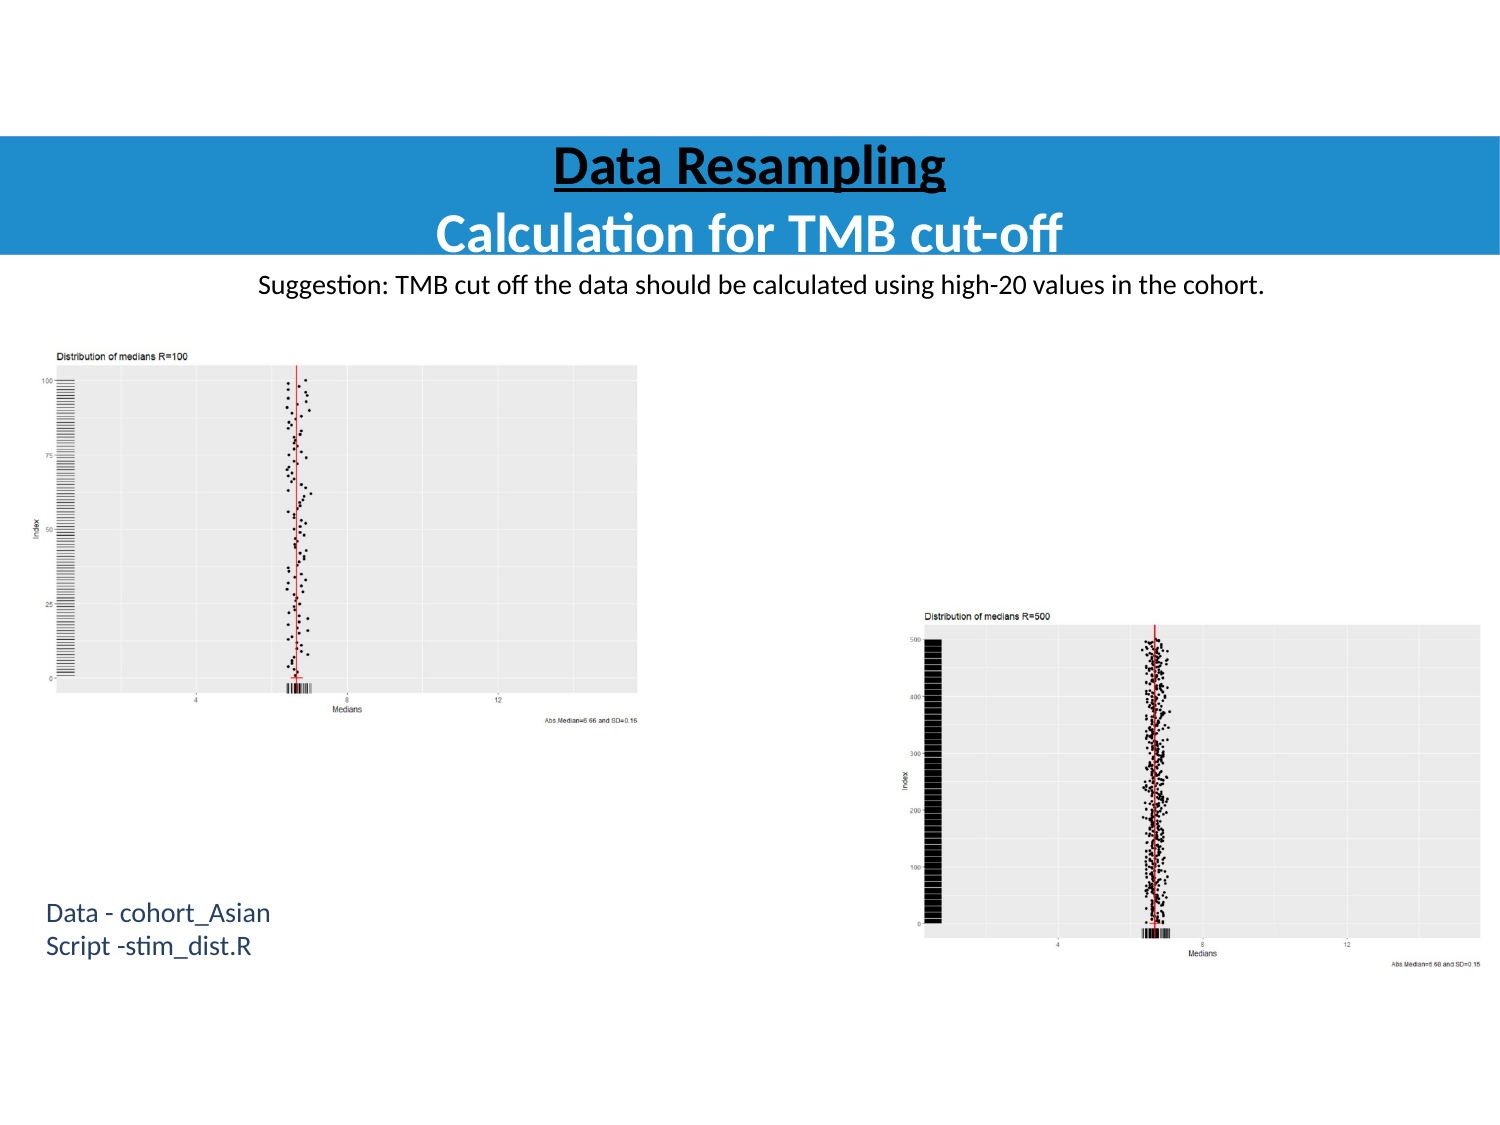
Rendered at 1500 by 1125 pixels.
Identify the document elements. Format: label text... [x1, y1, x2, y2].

text_box Data Resampling Calculation for TMB cut-off [0, 136, 1500, 255]
picture [30, 347, 638, 723]
text_box Data - cohort_Asian Script -stim_dist.R [31, 886, 415, 969]
text_box Suggestion: TMB cut off the data should be calculated using high-20 values in the cohort. [243, 254, 1287, 308]
picture [900, 607, 1481, 967]
